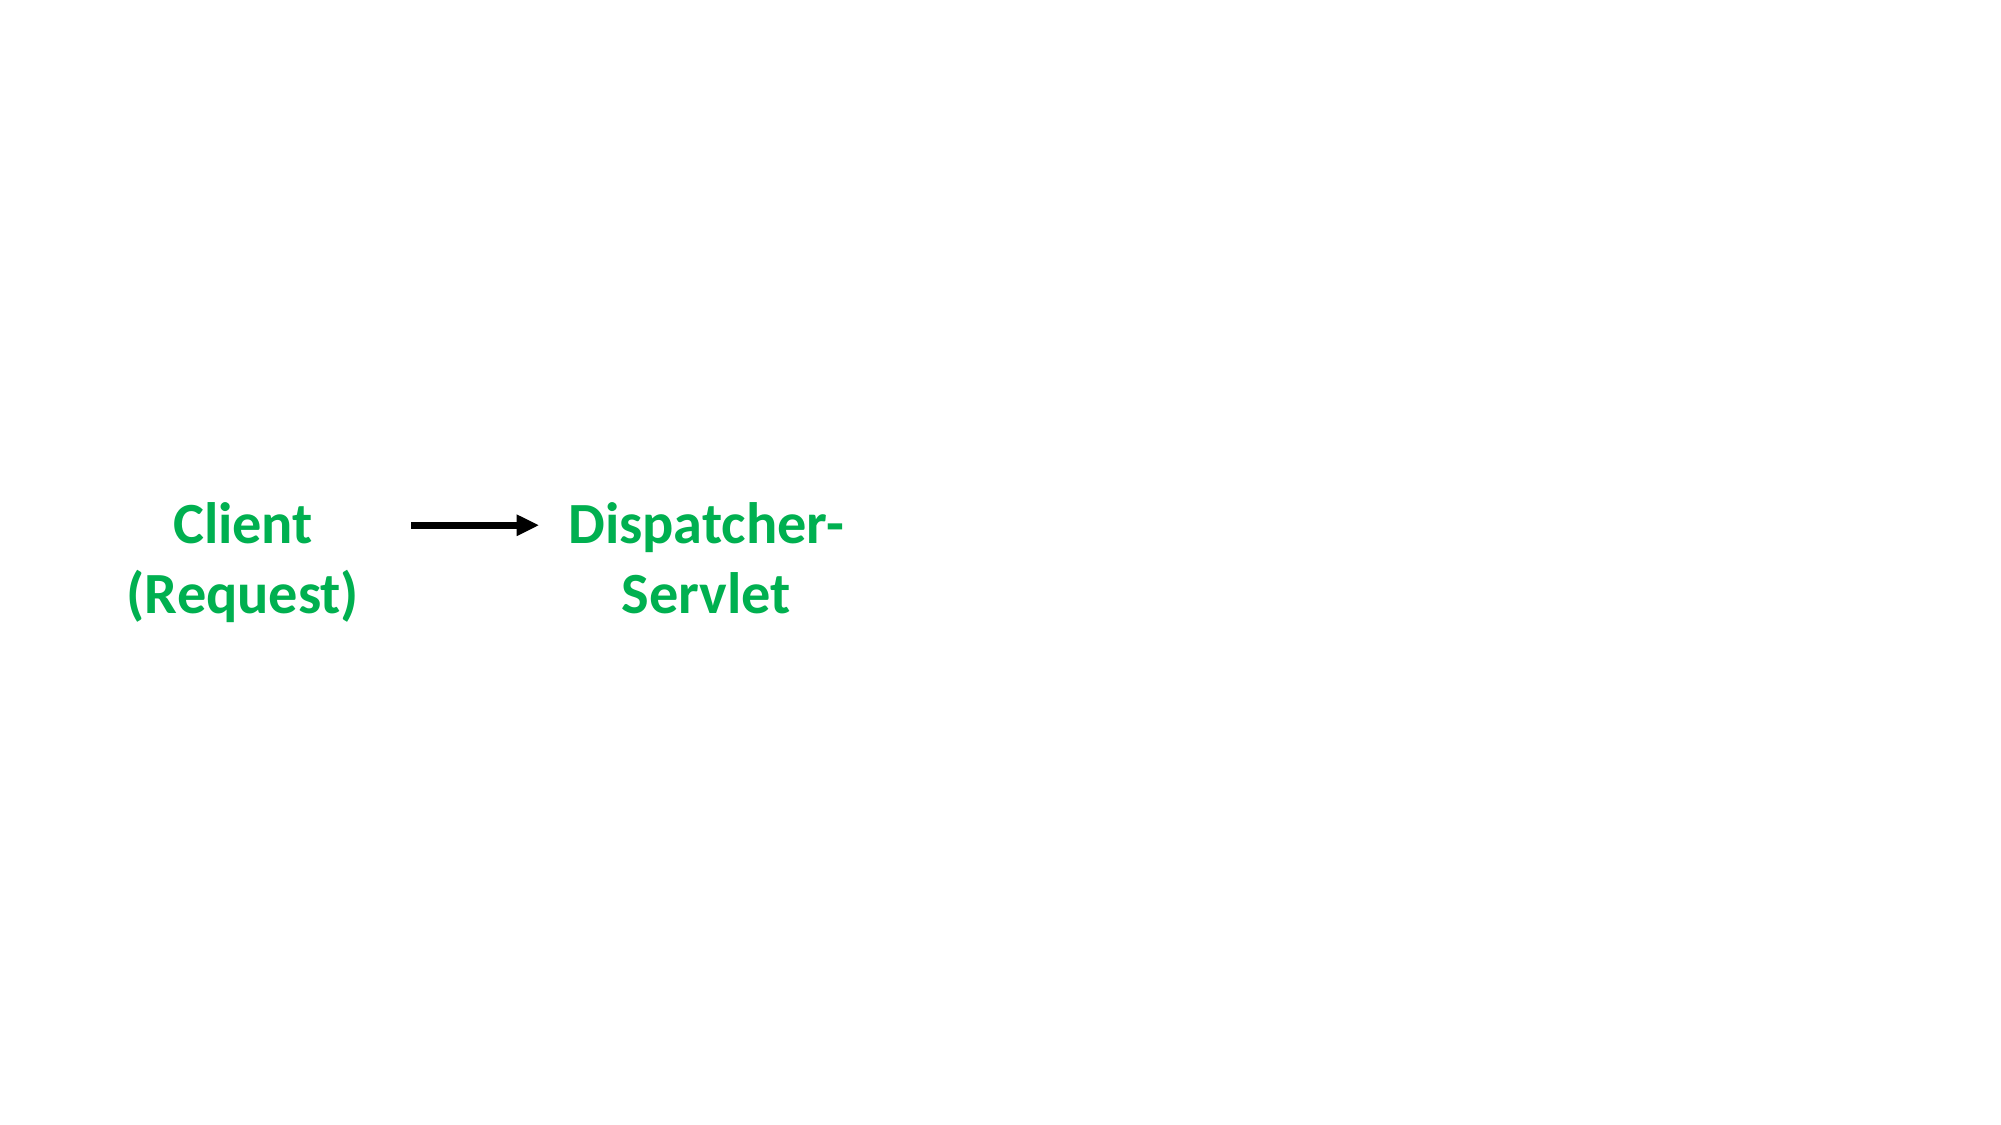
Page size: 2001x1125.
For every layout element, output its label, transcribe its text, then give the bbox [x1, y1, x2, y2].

text_box Dispatcher- Servlet [553, 478, 859, 633]
text_box Client (Request) [111, 478, 374, 633]
